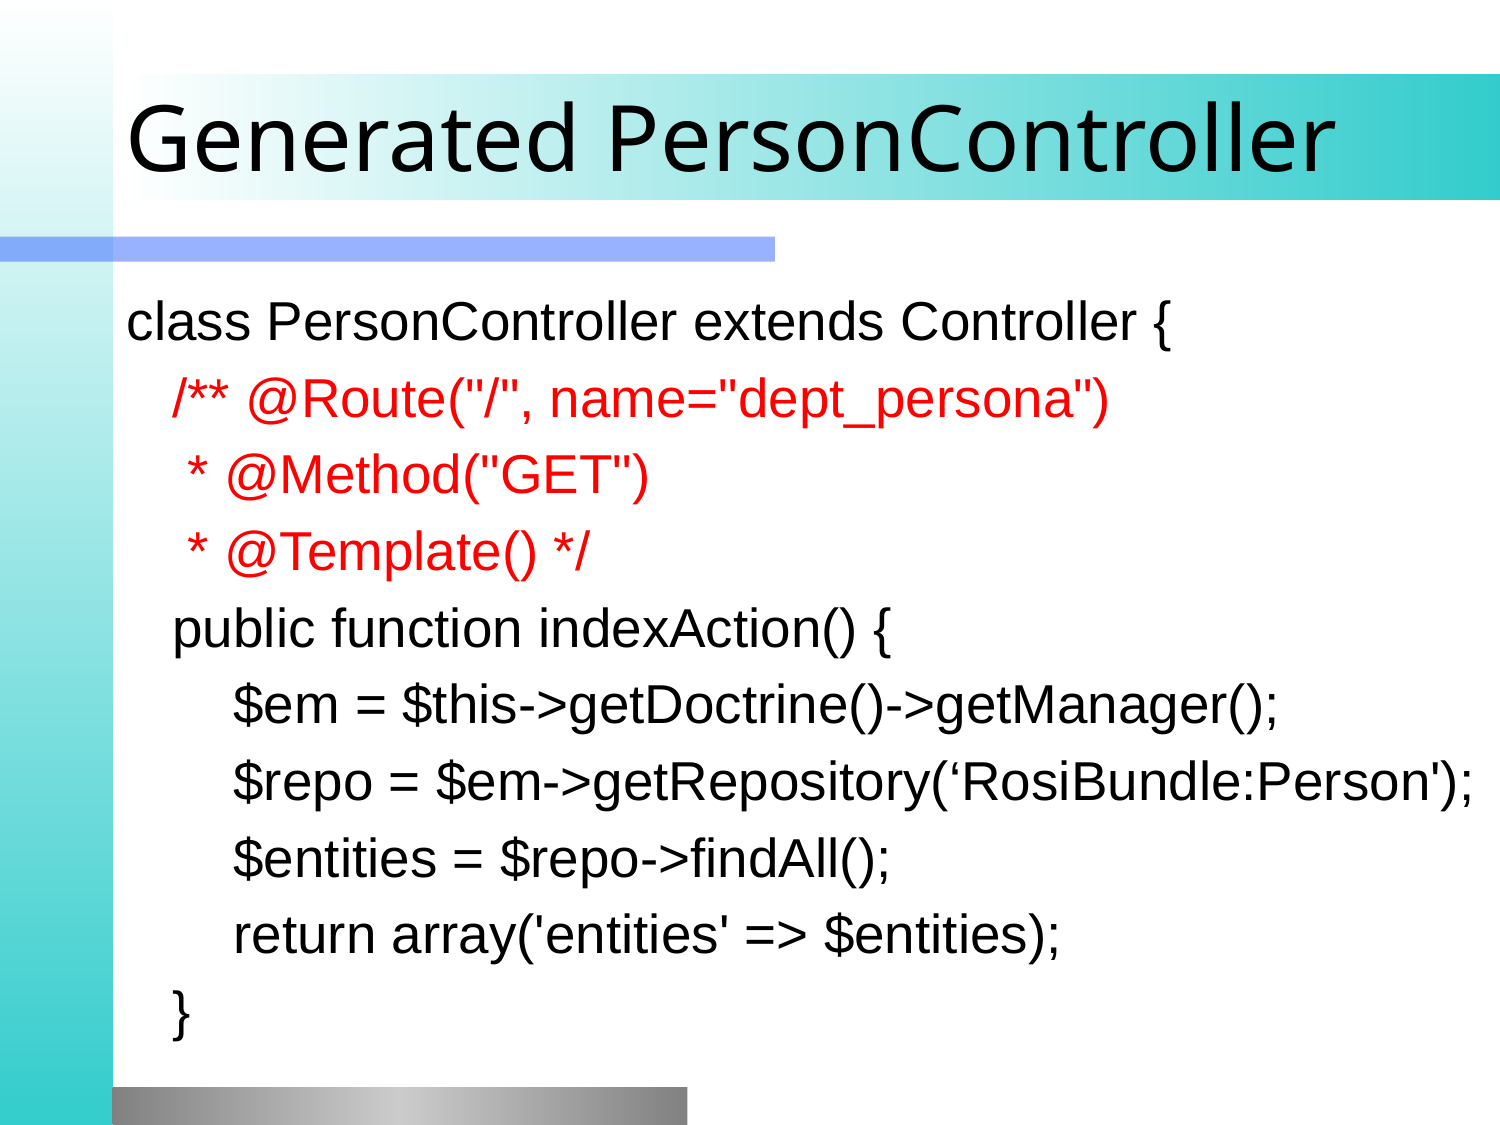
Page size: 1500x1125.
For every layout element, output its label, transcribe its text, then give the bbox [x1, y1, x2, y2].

title Generated PersonController [110, 40, 1386, 229]
list class PersonController extends Controller { /** @Route("/", name="dept_persona") * @Method("GET") * @Template() */ public function indexAction() { $em = $this->getDoctrine()->getManager(); $repo = $em->getRepository(‘RosiBundle:Person'); $entities = $repo->findAll(); return array('entities' => $entities); } [111, 278, 1500, 1073]
